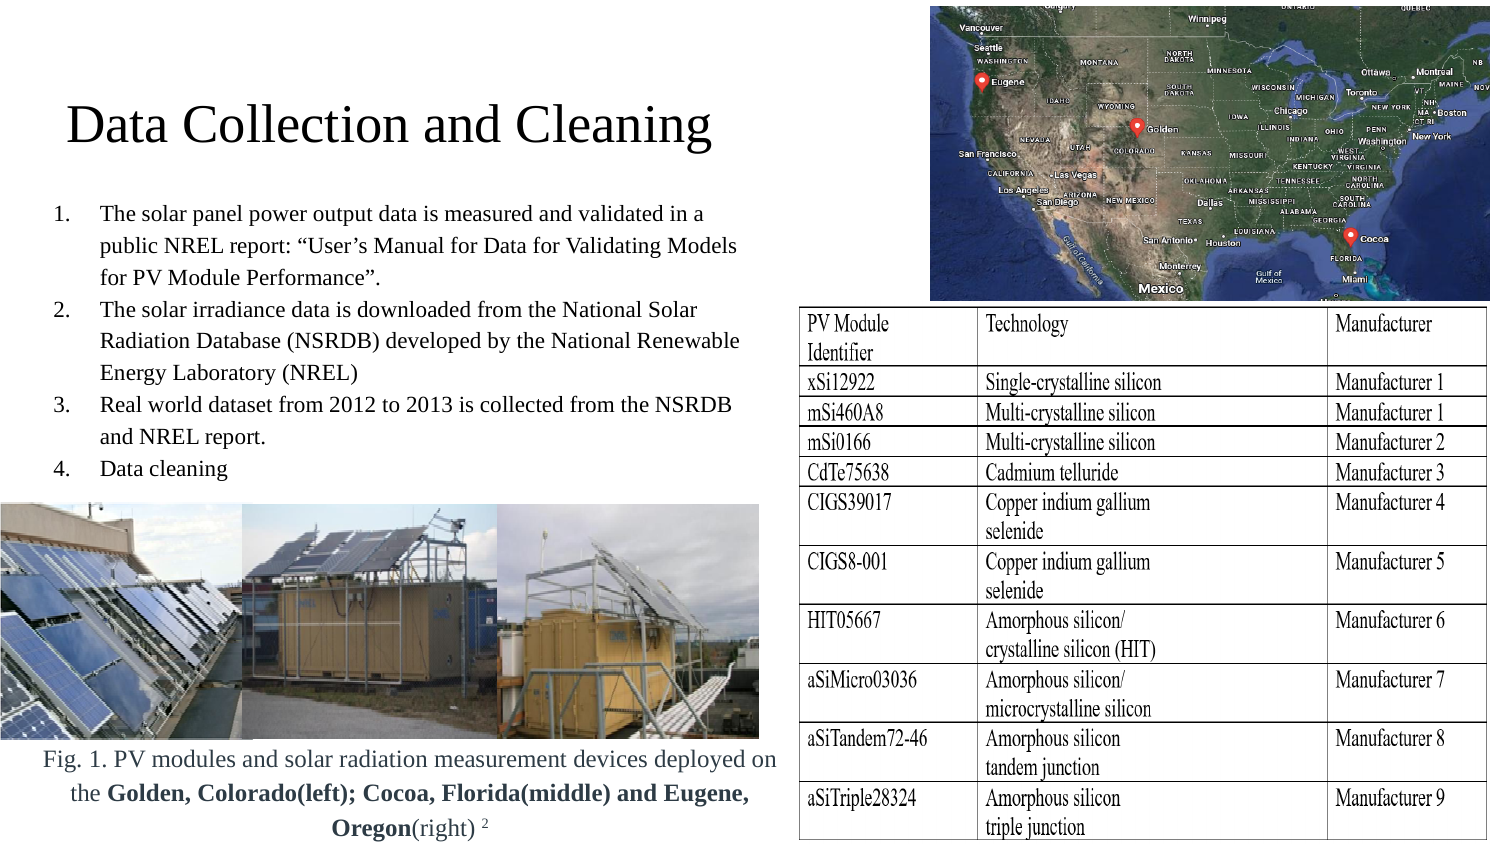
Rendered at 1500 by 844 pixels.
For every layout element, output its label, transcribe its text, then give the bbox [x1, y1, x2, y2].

title Data Collection and Cleaning [51, 72, 925, 167]
text_box Fig. 1. PV modules and solar radiation measurement devices deployed on the Golden, Colorado(left); Cocoa, Florida(middle) and Eugene, Oregon(right) 2 [15, 723, 789, 844]
picture [794, 6, 1491, 844]
list The solar panel power output data is measured and validated in a public NREL report: “User’s Manual for Data for Validating Models for PV Module Performance”. The solar irradiance data is downloaded from the National Solar Radiation Database (NSRDB) developed by the National Renewable Energy Laboratory (NREL) Real world dataset from 2012 to 2013 is collected from the NSRDB and NREL report. Data cleaning [15, 178, 765, 497]
picture [0, 501, 759, 743]
